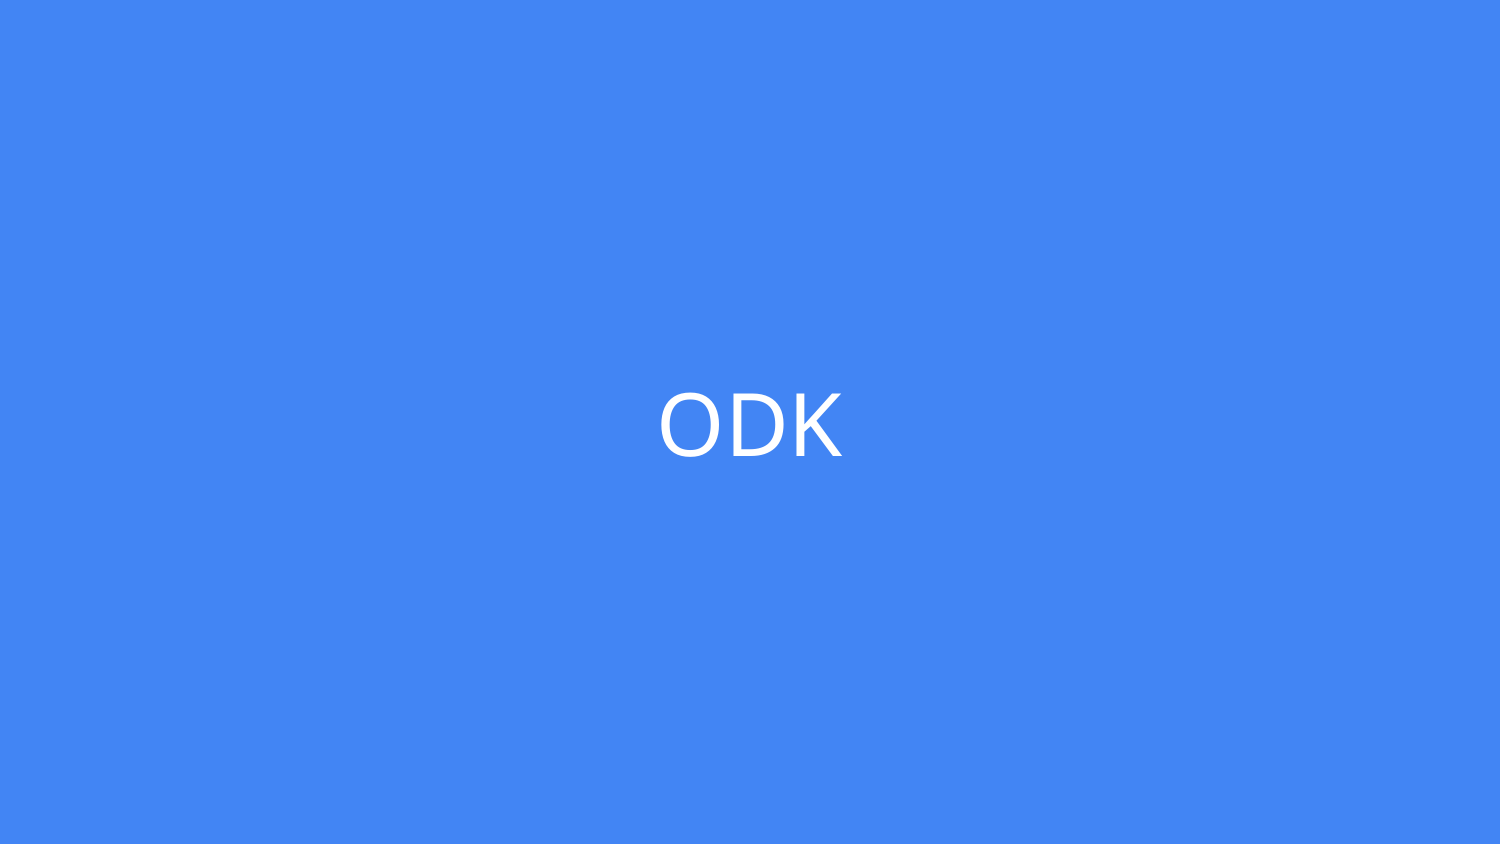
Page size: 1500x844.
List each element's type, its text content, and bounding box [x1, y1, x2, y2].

title ODK [75, 338, 1425, 505]
